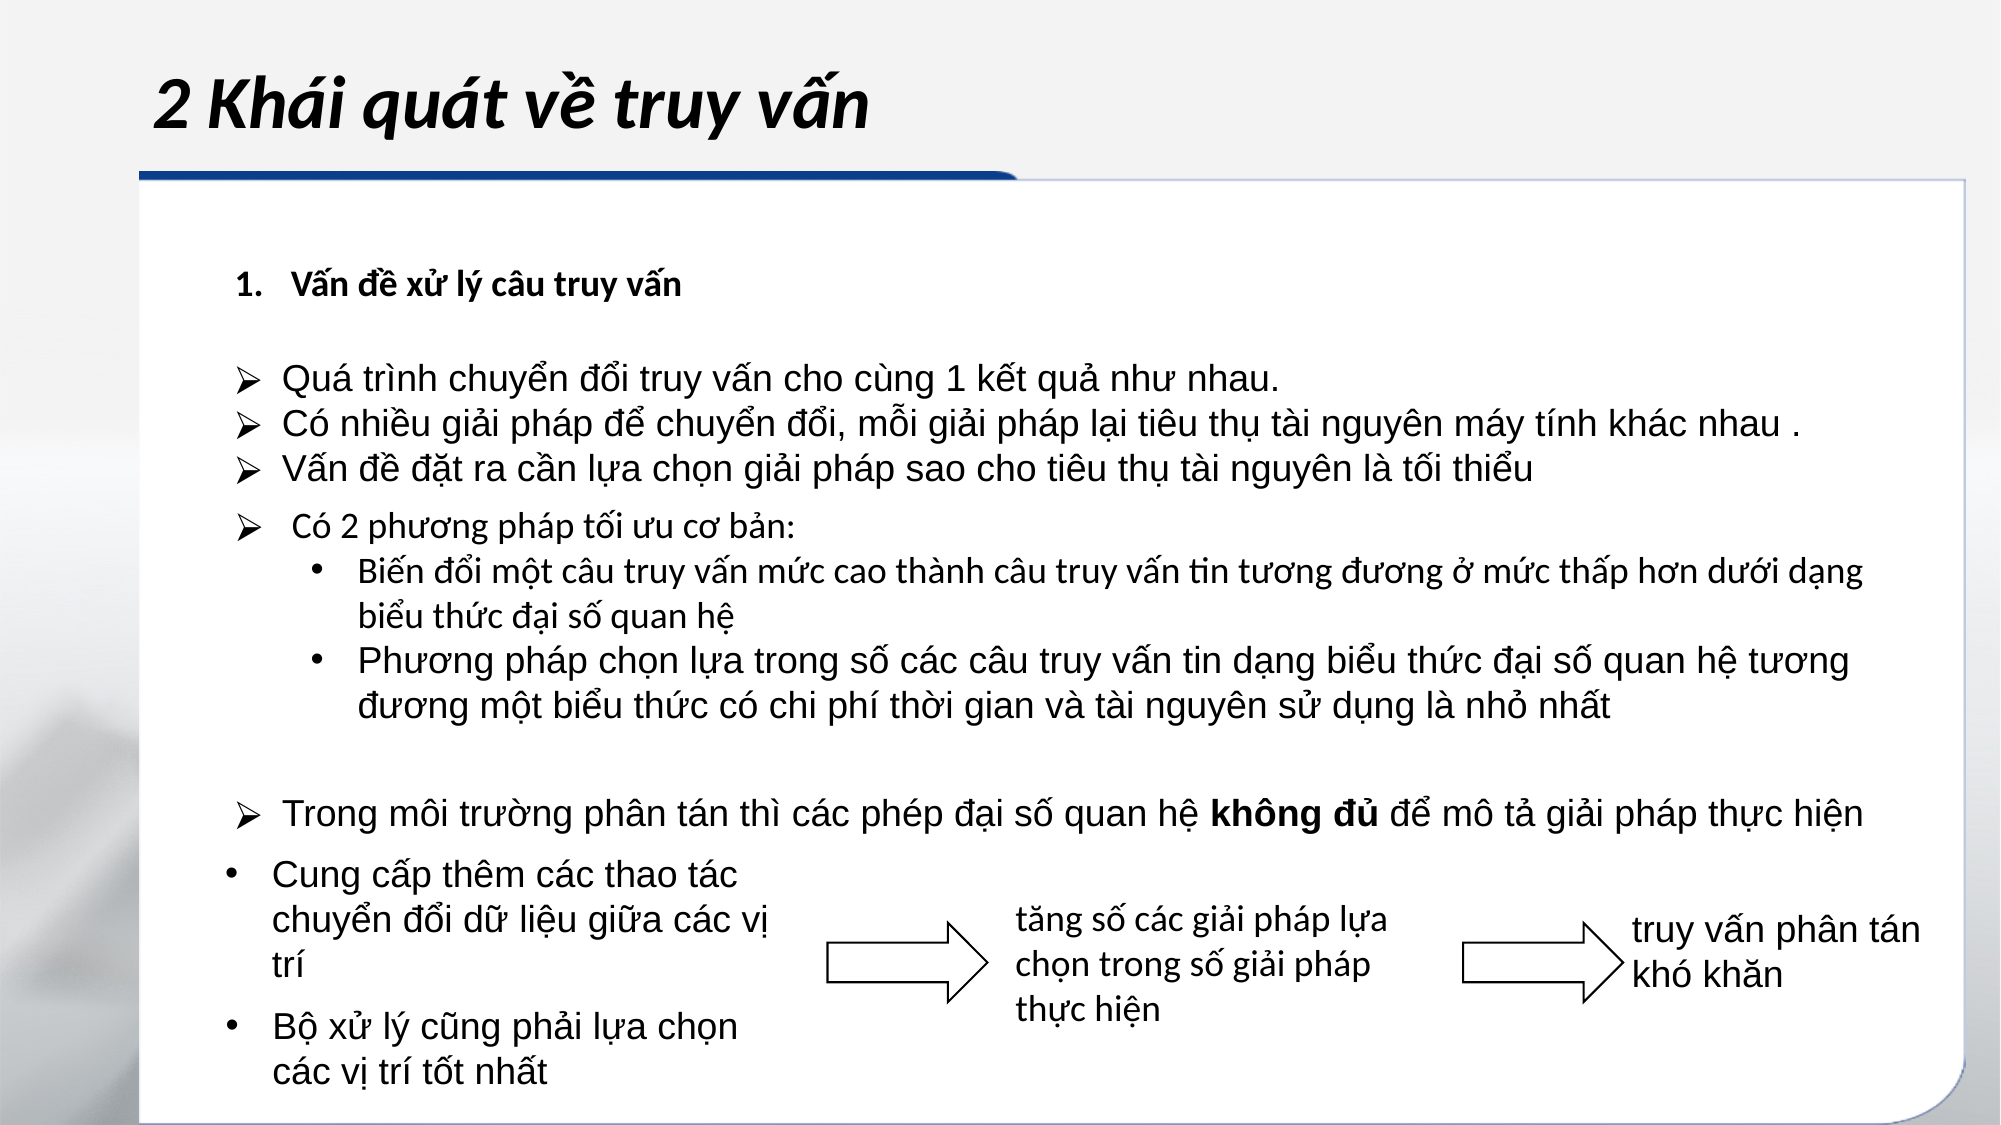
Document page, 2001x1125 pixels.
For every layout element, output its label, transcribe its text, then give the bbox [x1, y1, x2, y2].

text_box Cung cấp thêm các thao tác chuyển đổi dữ liệu giữa các vị trí [210, 842, 817, 993]
text_box Quá trình chuyển đổi truy vấn cho cùng 1 kết quả như nhau. Có nhiều giải pháp để chuyển đổi, mỗi giải pháp lại tiêu thụ tài nguyên máy tính khác nhau . Vấn đề đặt ra cần lựa chọn giải pháp sao cho tiêu thụ tài nguyên là tối thiểu [220, 346, 1908, 493]
text_box [1463, 922, 1616, 1003]
text_box [827, 922, 988, 1003]
picture [0, 0, 2001, 1125]
text_box Trong môi trường phân tán thì các phép đại số quan hệ không đủ để mô tả giải pháp thực hiện [220, 781, 1908, 842]
text_box Bộ xử lý cũng phải lựa chọn các vị trí tốt nhất [210, 994, 759, 1100]
text_box Có 2 phương pháp tối ưu cơ bản: Biến đổi một câu truy vấn mức cao thành câu truy vấn tin tương đương ở mức thấp hơn dưới dạng biểu thức đại số quan hệ Phương pháp chọn lựa trong số các câu truy vấn tin dạng biểu thức đại số quan hệ tương đương một biểu thức có chi phí thời gian và tài nguyên sử dụng là nhỏ nhất [220, 493, 1910, 779]
text_box tăng số các giải pháp lựa chọn trong số giải pháp thực hiện [1000, 886, 1451, 1036]
text_box Vấn đề xử lý câu truy vấn [219, 251, 828, 312]
text_box truy vấn phân tán khó khăn [1616, 897, 1956, 1003]
title 2 Khái quát về truy vấn [137, 59, 1663, 150]
